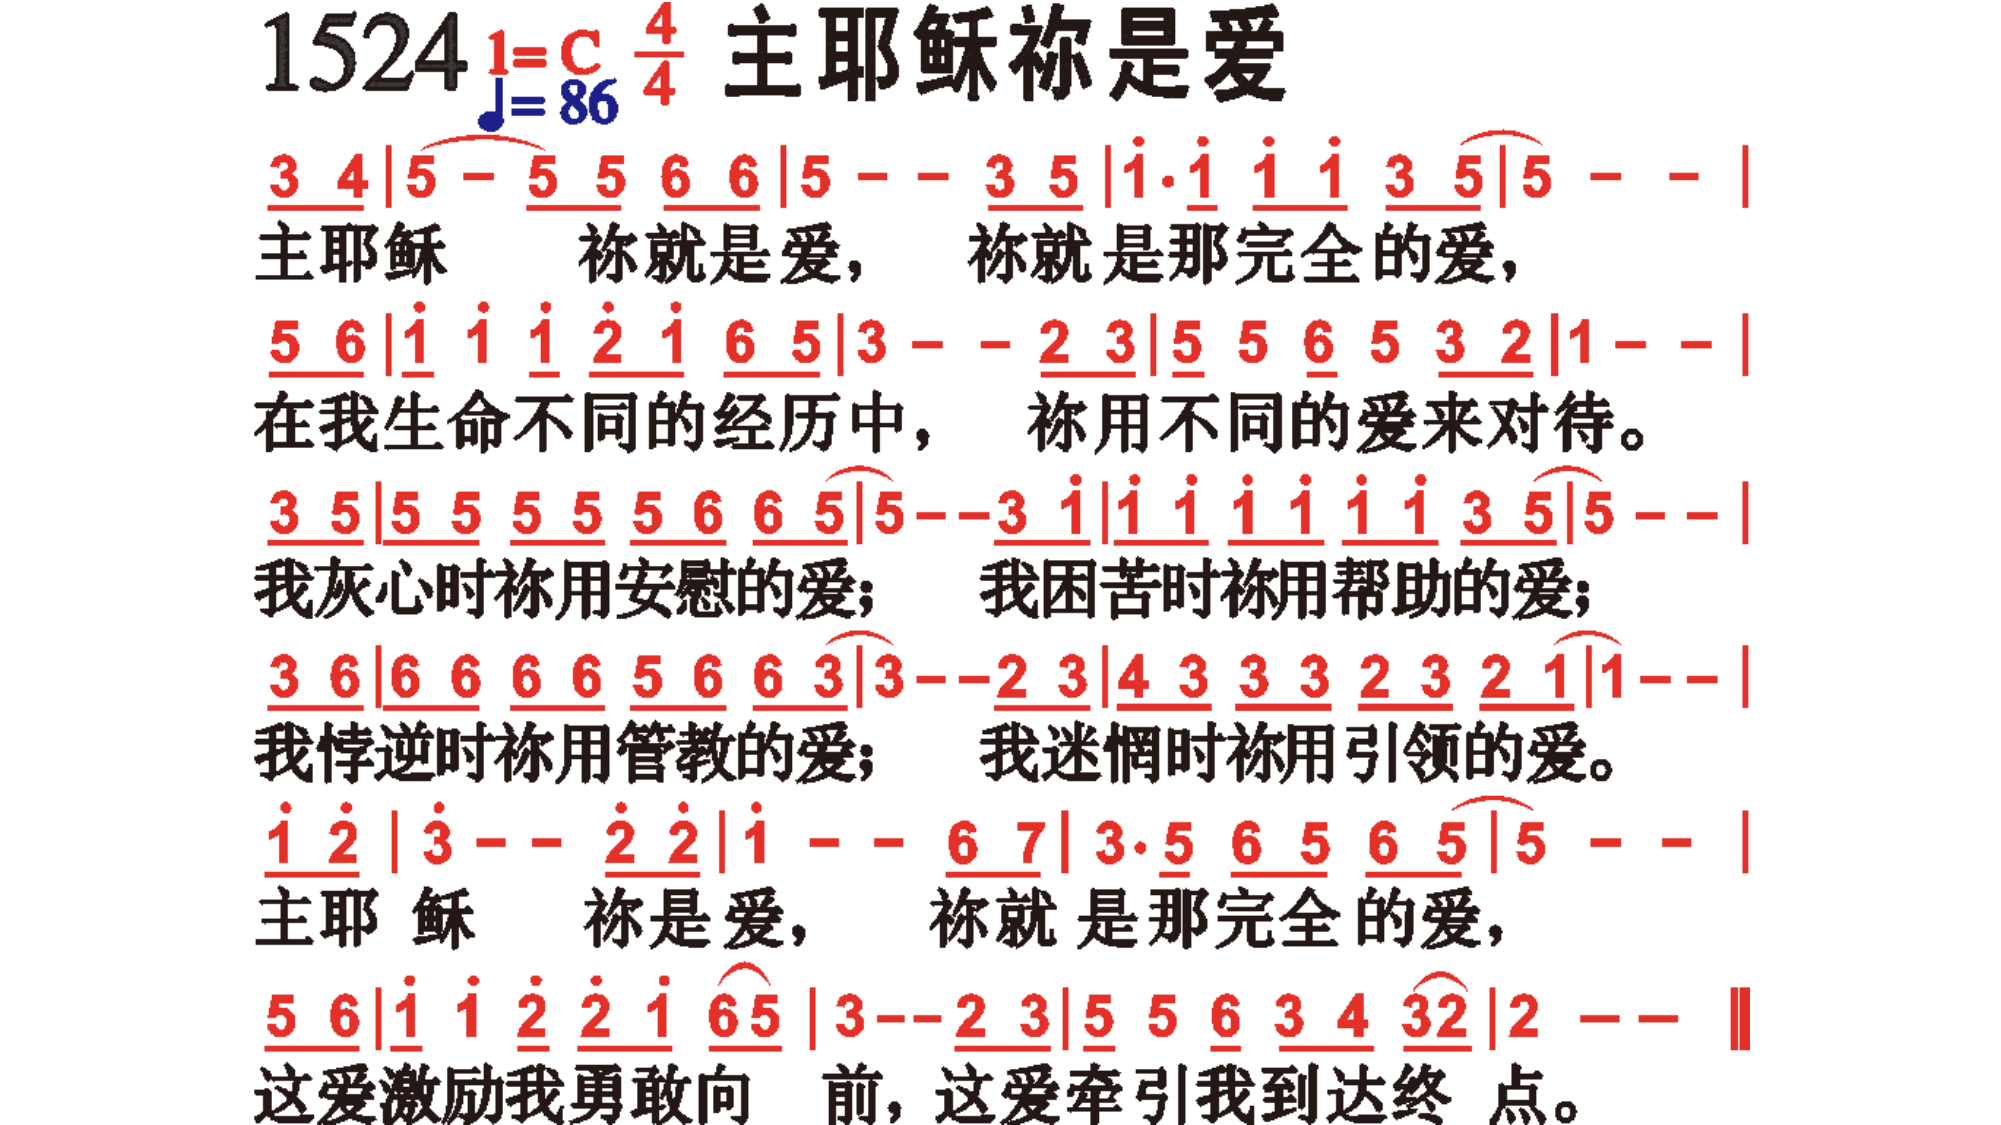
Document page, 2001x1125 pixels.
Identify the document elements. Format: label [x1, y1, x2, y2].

picture [253, 2, 1750, 1125]
